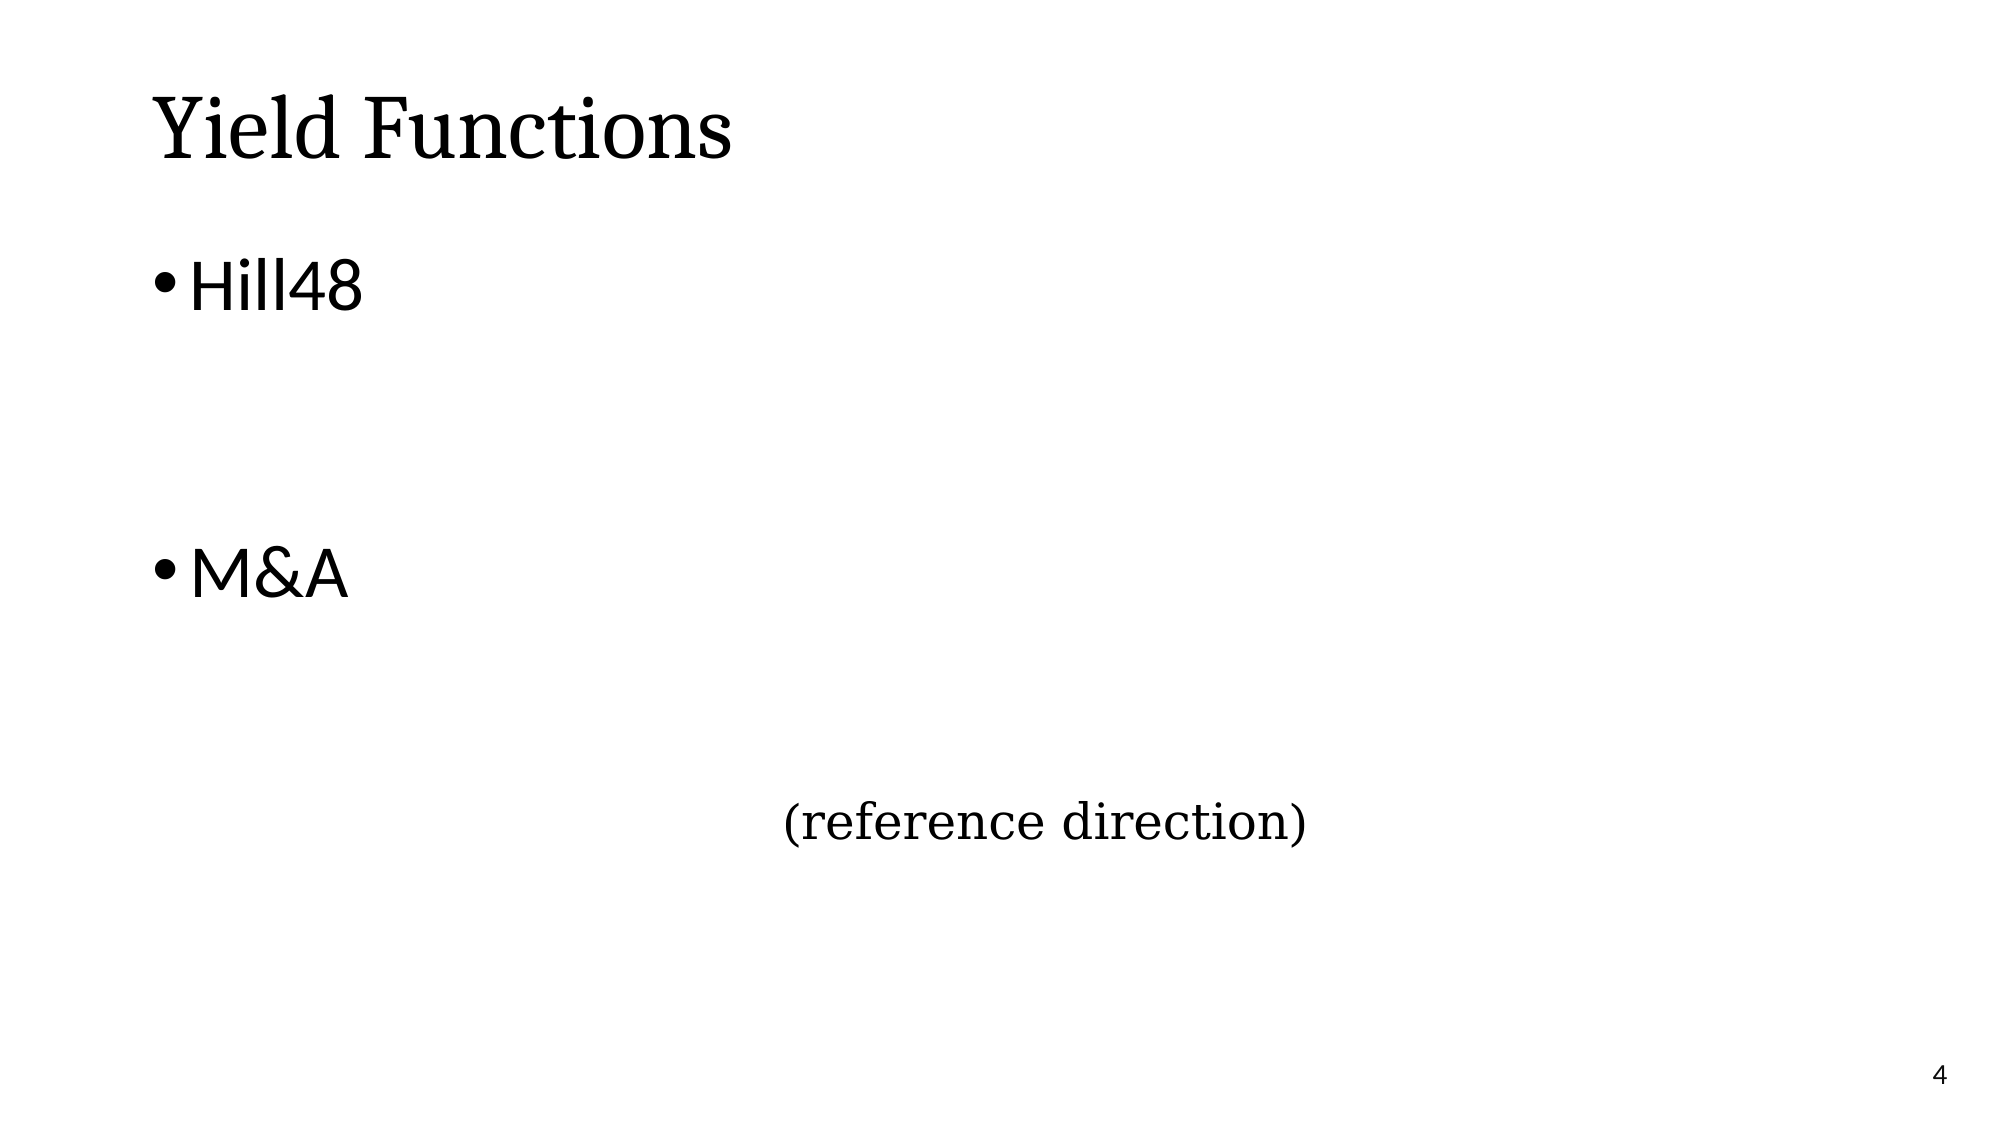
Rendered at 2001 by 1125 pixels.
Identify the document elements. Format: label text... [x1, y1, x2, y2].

slide_number 4 [1512, 1042, 1963, 1103]
title Yield Functions [137, 59, 1863, 199]
